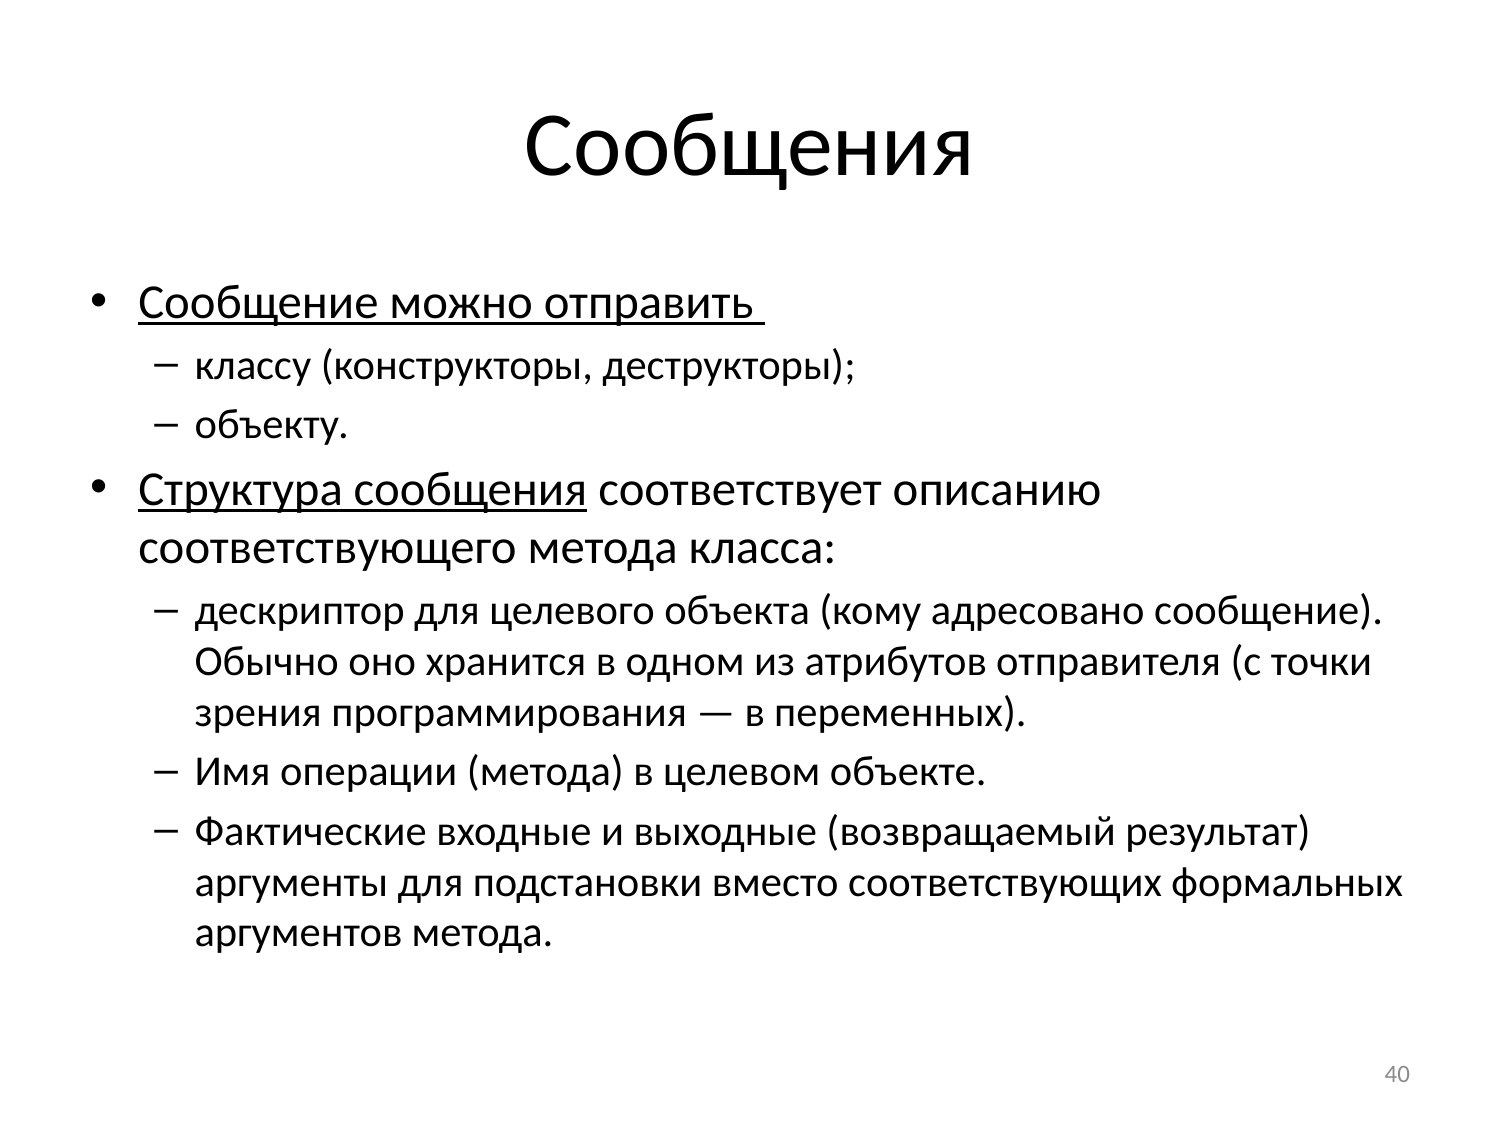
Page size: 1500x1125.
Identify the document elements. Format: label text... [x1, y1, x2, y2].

title Сообщения [75, 45, 1425, 233]
list Сообщение можно отправить классу (конструкторы, деструкторы); объекту. Структура сообщения соответствует описанию соответствующего метода класса: дескриптор для целевого объекта (кому адресовано сообщение). Обычно оно хранится в одном из атрибутов отправителя (с точки зрения программирования — в переменных). Имя операции (метода) в целевом объекте. Фактические входные и выходные (возвращаемый результат) аргументы для подстановки вместо соответствующих формальных аргументов метода. [75, 262, 1425, 1005]
slide_number 40 [1074, 1042, 1425, 1103]
